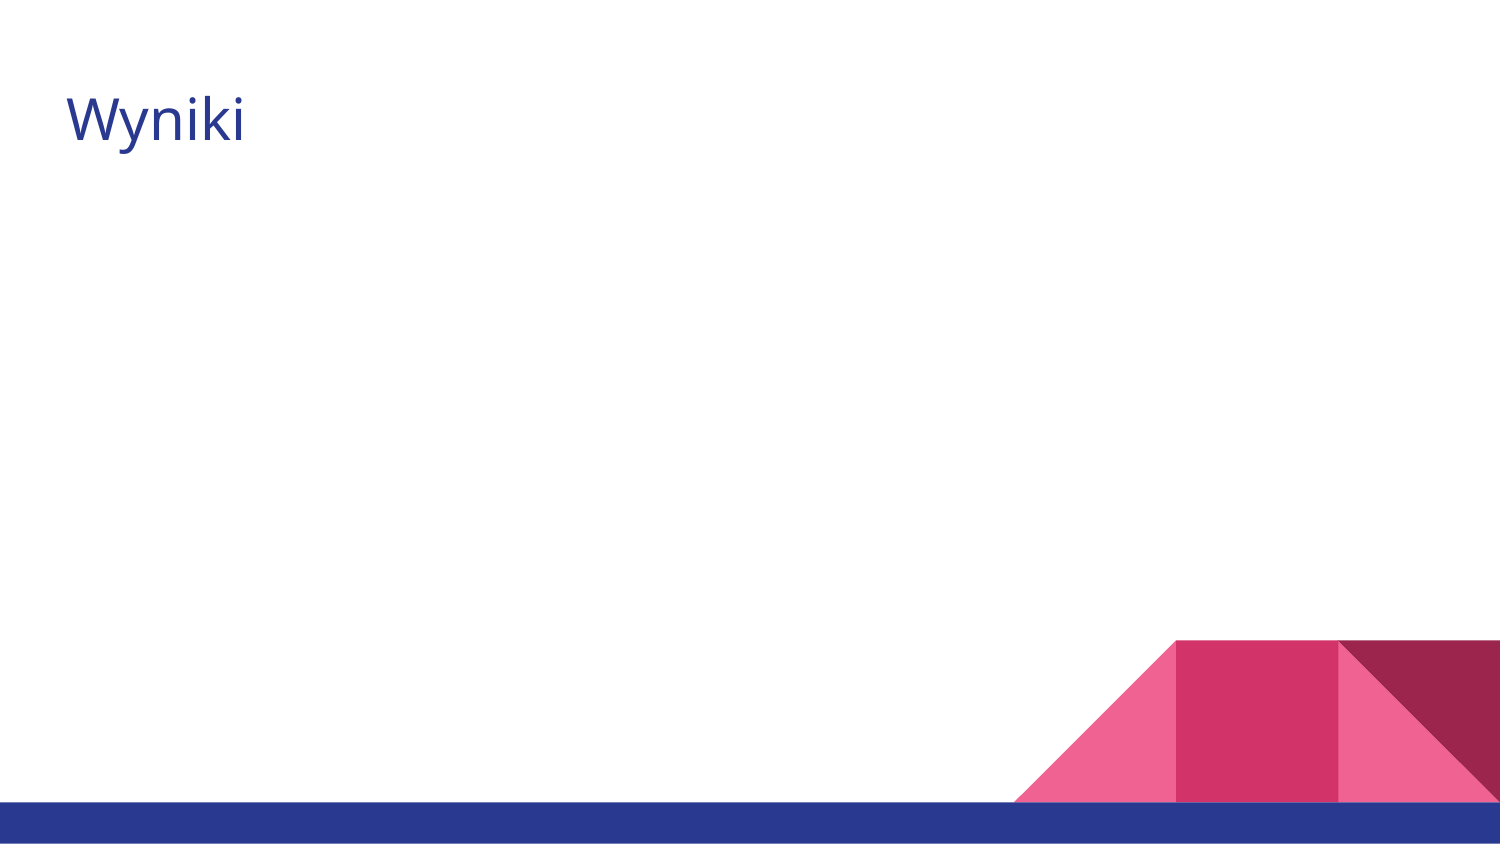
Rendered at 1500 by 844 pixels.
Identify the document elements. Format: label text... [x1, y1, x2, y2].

title Wyniki [51, 67, 1449, 167]
